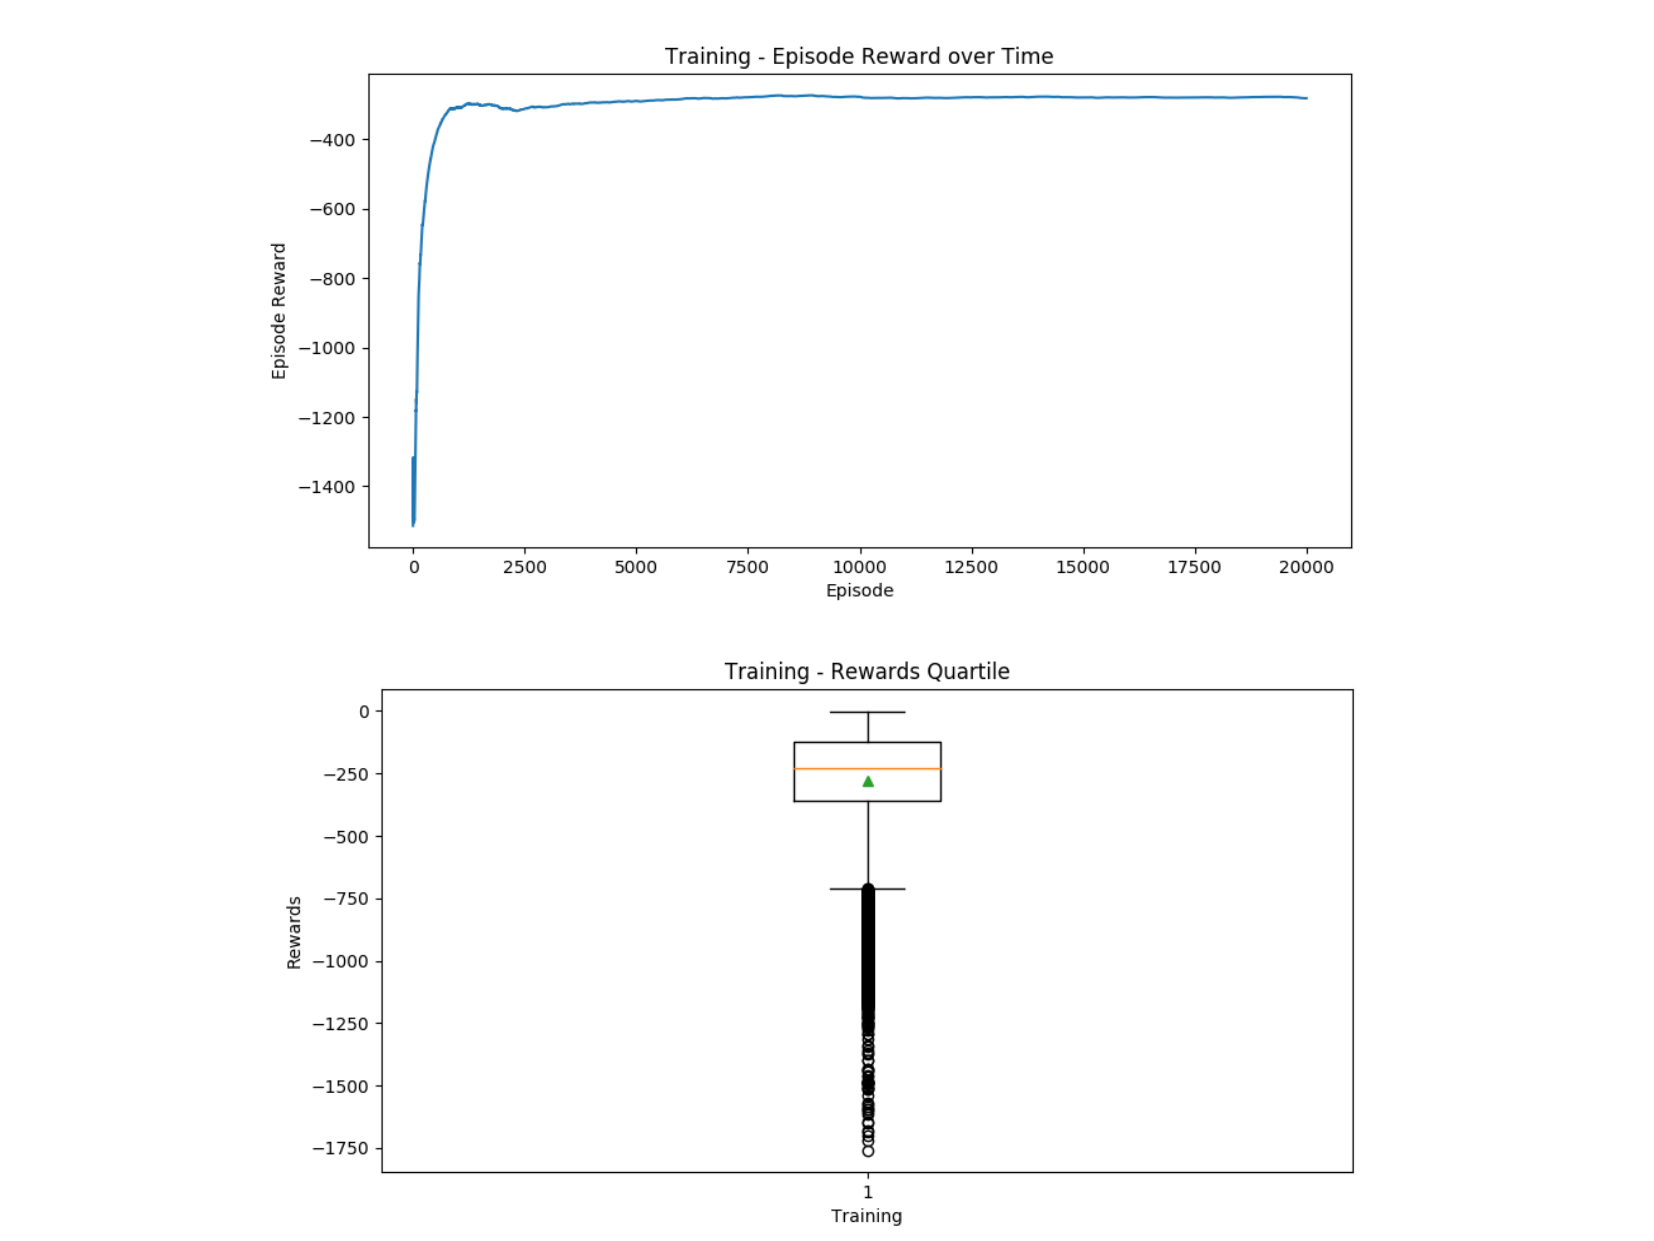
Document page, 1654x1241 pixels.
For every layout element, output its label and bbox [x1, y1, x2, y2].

picture [209, 0, 1478, 1241]
